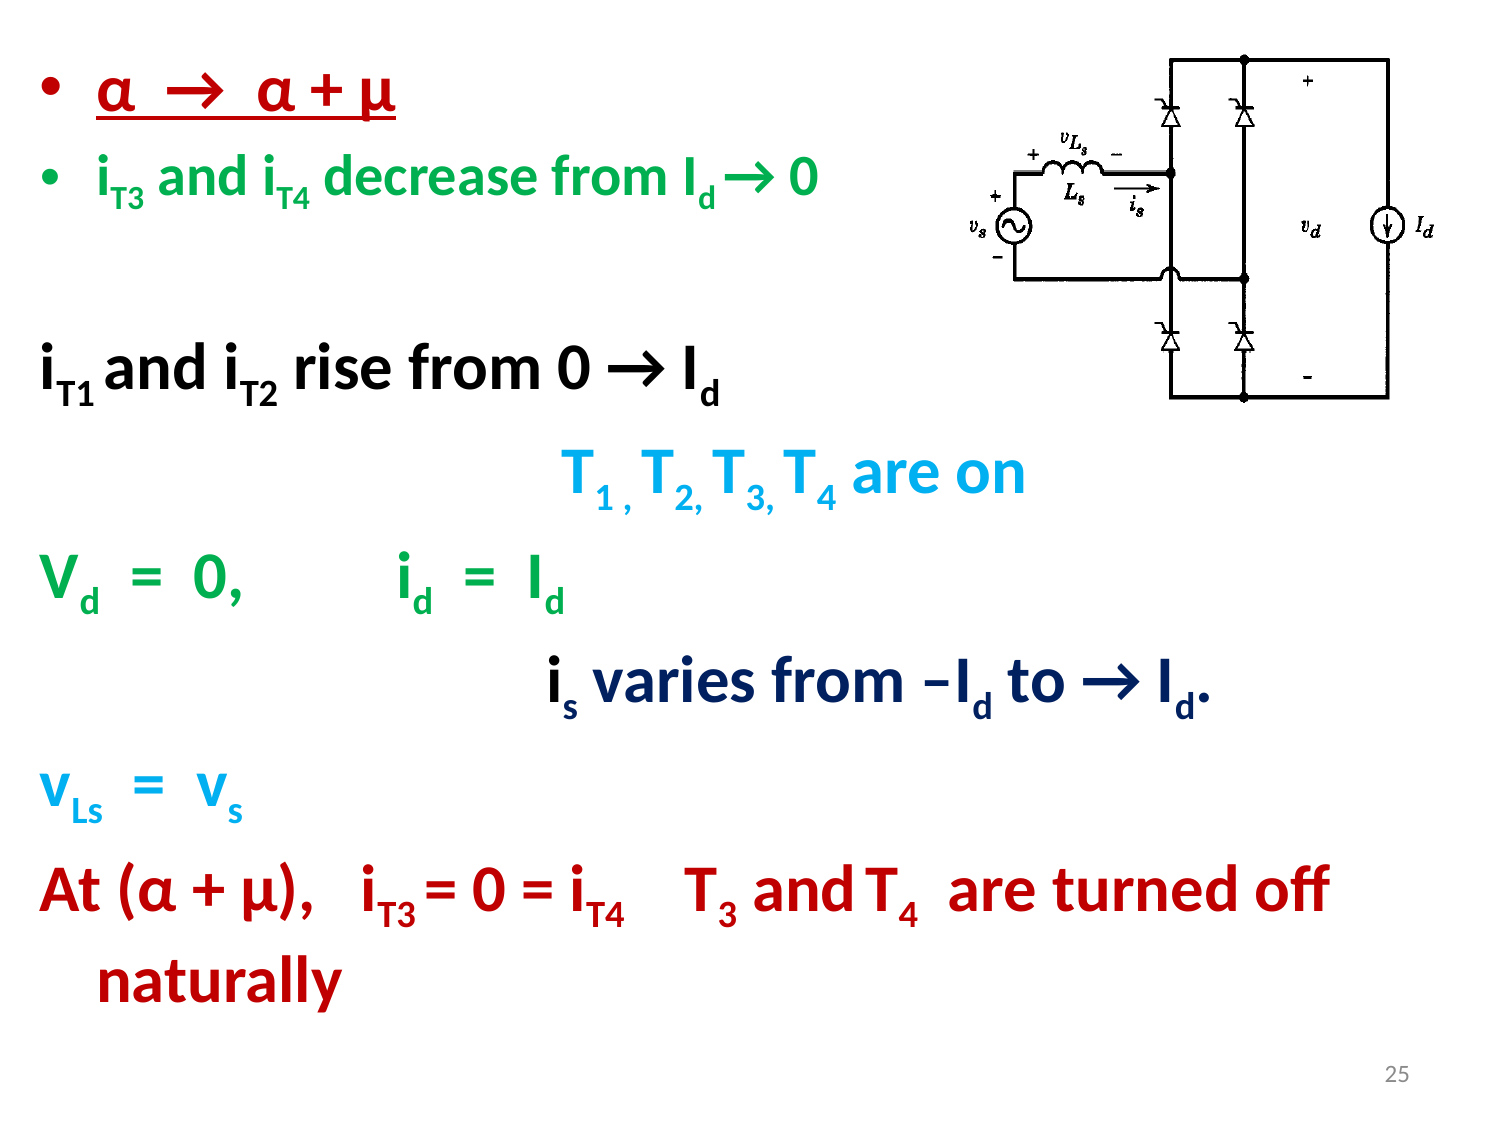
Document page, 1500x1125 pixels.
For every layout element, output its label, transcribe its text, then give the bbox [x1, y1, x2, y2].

list α → α + μ iT3 and iT4 decrease from Id → 0 iT1 and iT2 rise from 0 → Id T1 , T2, T3, T4 are on Vd = 0, id = Id is varies from –Id to → Id. vLs = vs At (α + μ), iT3 = 0 = iT4 T3 and T4 are turned off naturally [24, 37, 1475, 1075]
picture [949, 16, 1441, 430]
slide_number 25 [1074, 1042, 1425, 1103]
